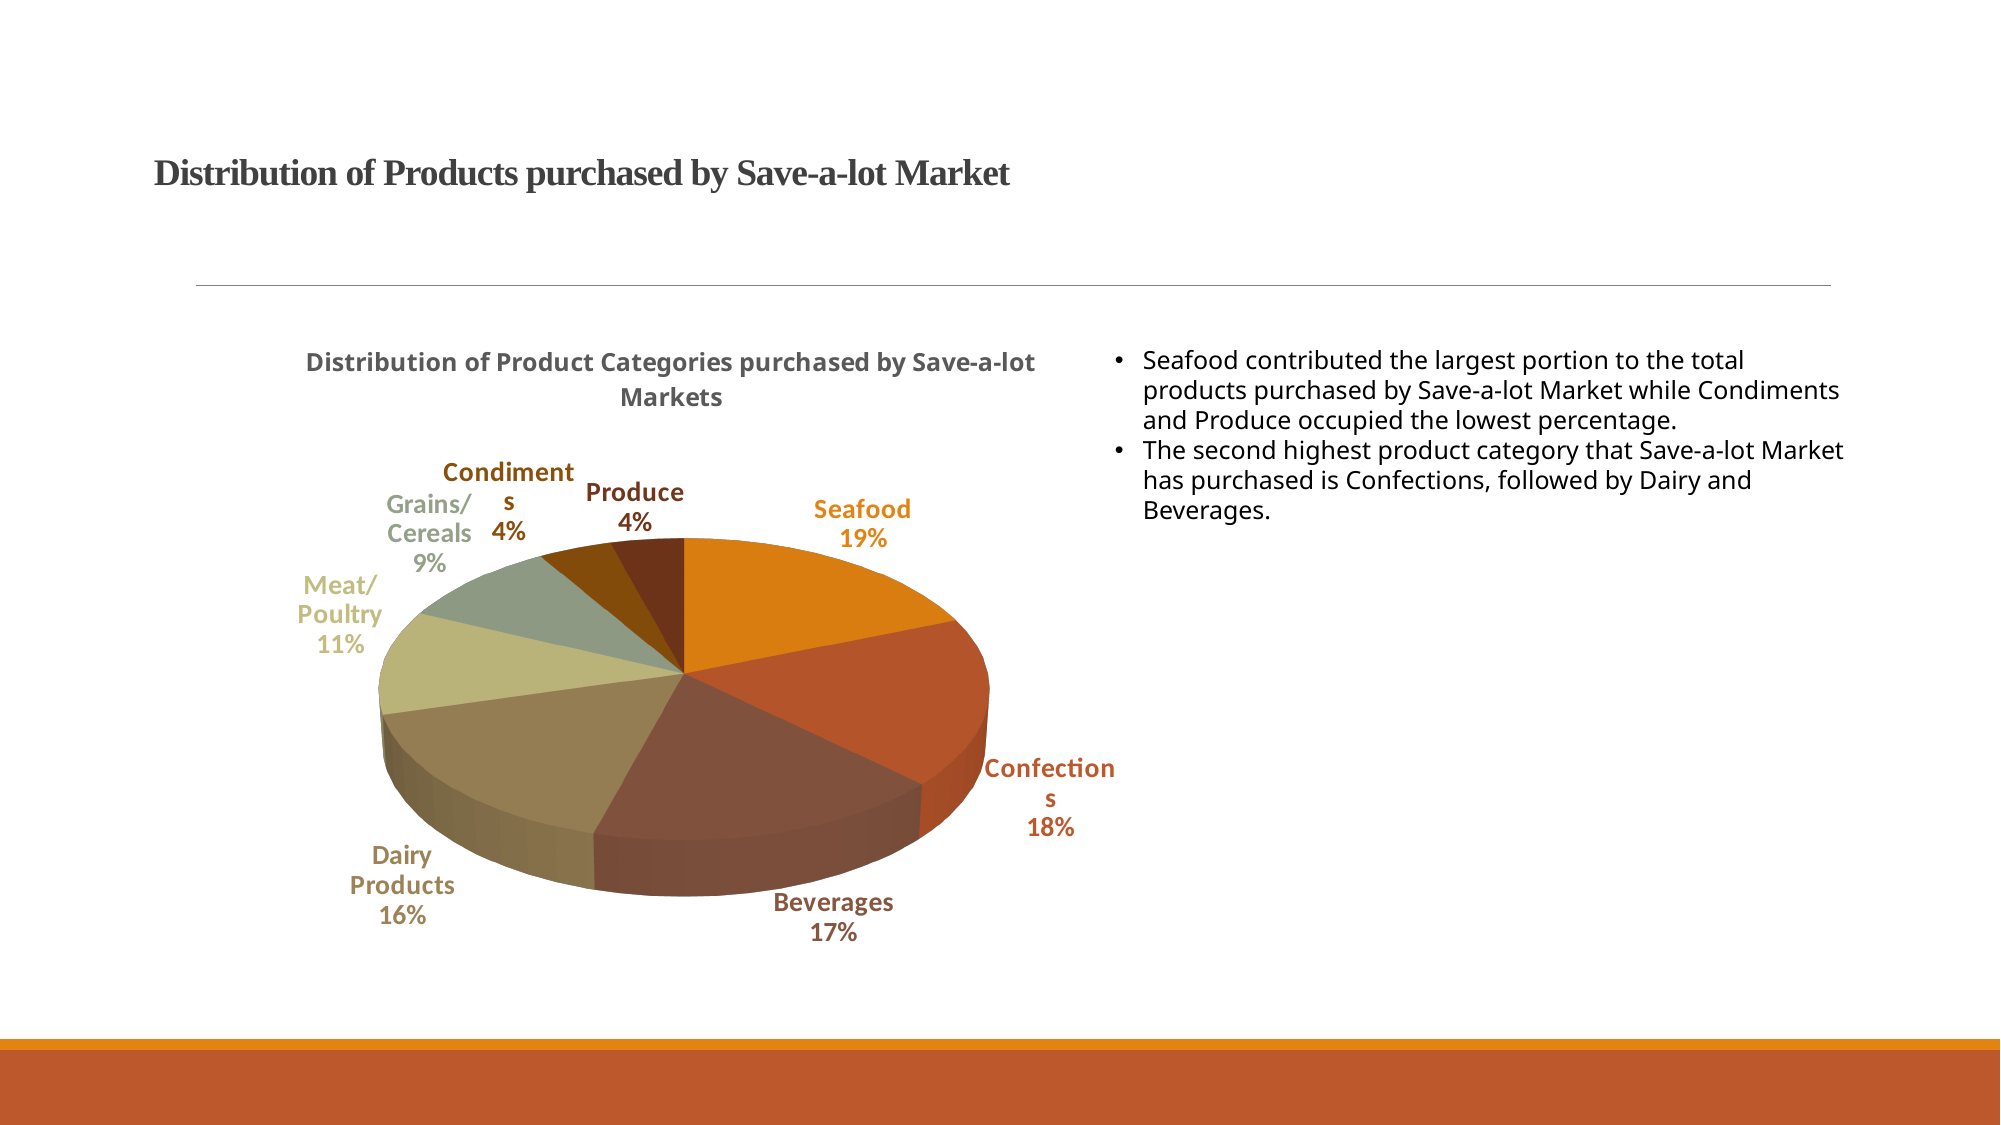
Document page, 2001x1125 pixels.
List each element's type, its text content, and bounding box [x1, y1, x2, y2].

chart [188, 337, 1162, 990]
text_box Seafood contributed the largest portion to the total products purchased by Save-a-lot Market while Condiments and Produce occupied the lowest percentage. The second highest product category that Save-a-lot Market has purchased is Confections, followed by Dairy and Beverages. [1168, 337, 1864, 533]
title Distribution of Products purchased by Save-a-lot Market [139, 128, 1864, 201]
